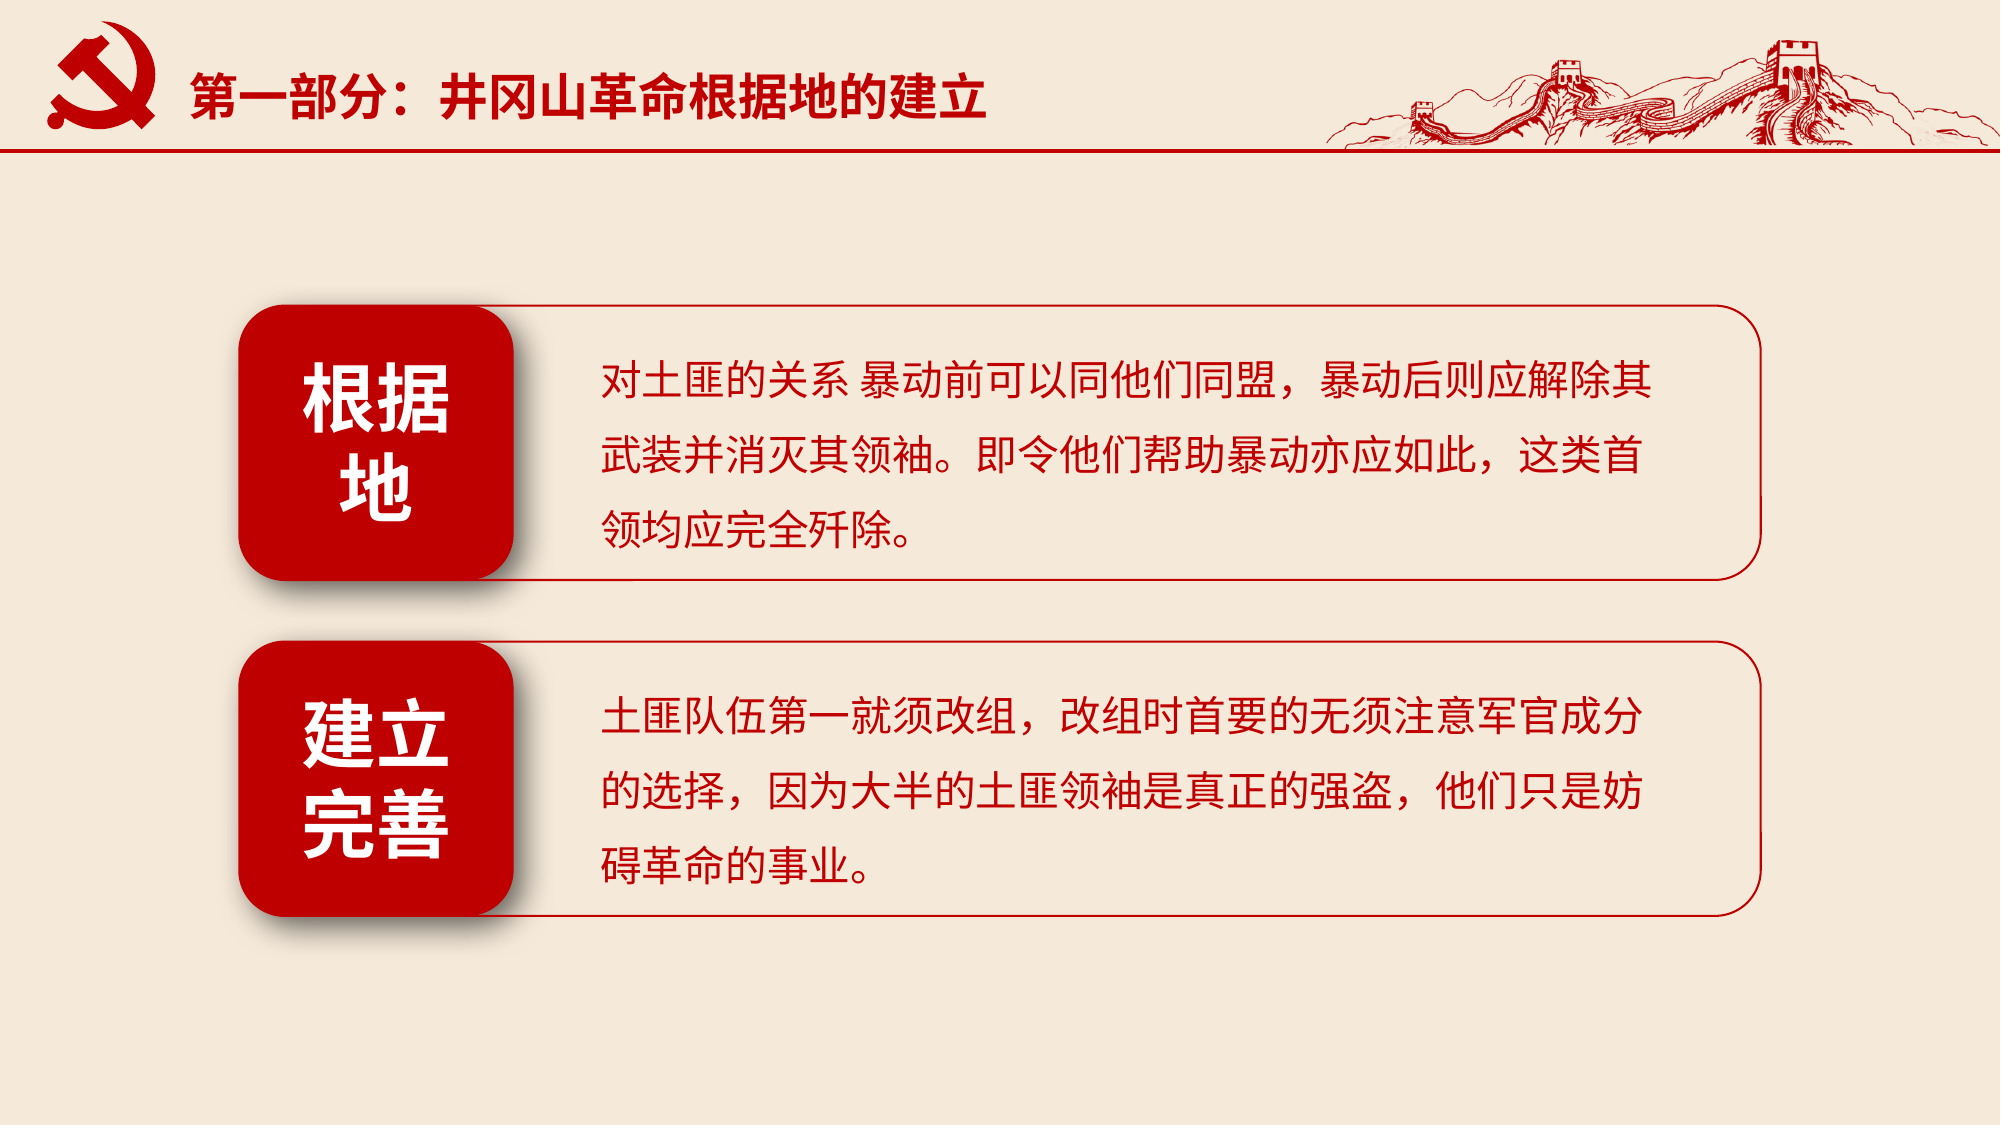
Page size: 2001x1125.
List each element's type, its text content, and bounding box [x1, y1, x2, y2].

text_box 第一部分：井冈山革命根据地的建立 [173, 57, 1038, 133]
text_box 土匪队伍第一就须改组，改组时首要的无须注意军官成分的选择，因为大半的土匪领袖是真正的强盗，他们只是妨碍革命的事业。 [585, 657, 1689, 898]
text_box [47, 21, 156, 130]
text_box [239, 641, 1761, 916]
text_box 对土匪的关系 暴动前可以同他们同盟，暴动后则应解除其武装并消灭其领袖。即令他们帮助暴动亦应如此，这类首领均应完全歼除。 [585, 321, 1689, 562]
text_box [239, 305, 1761, 580]
text_box 建立完善 [259, 680, 494, 876]
picture [1326, 40, 2000, 151]
